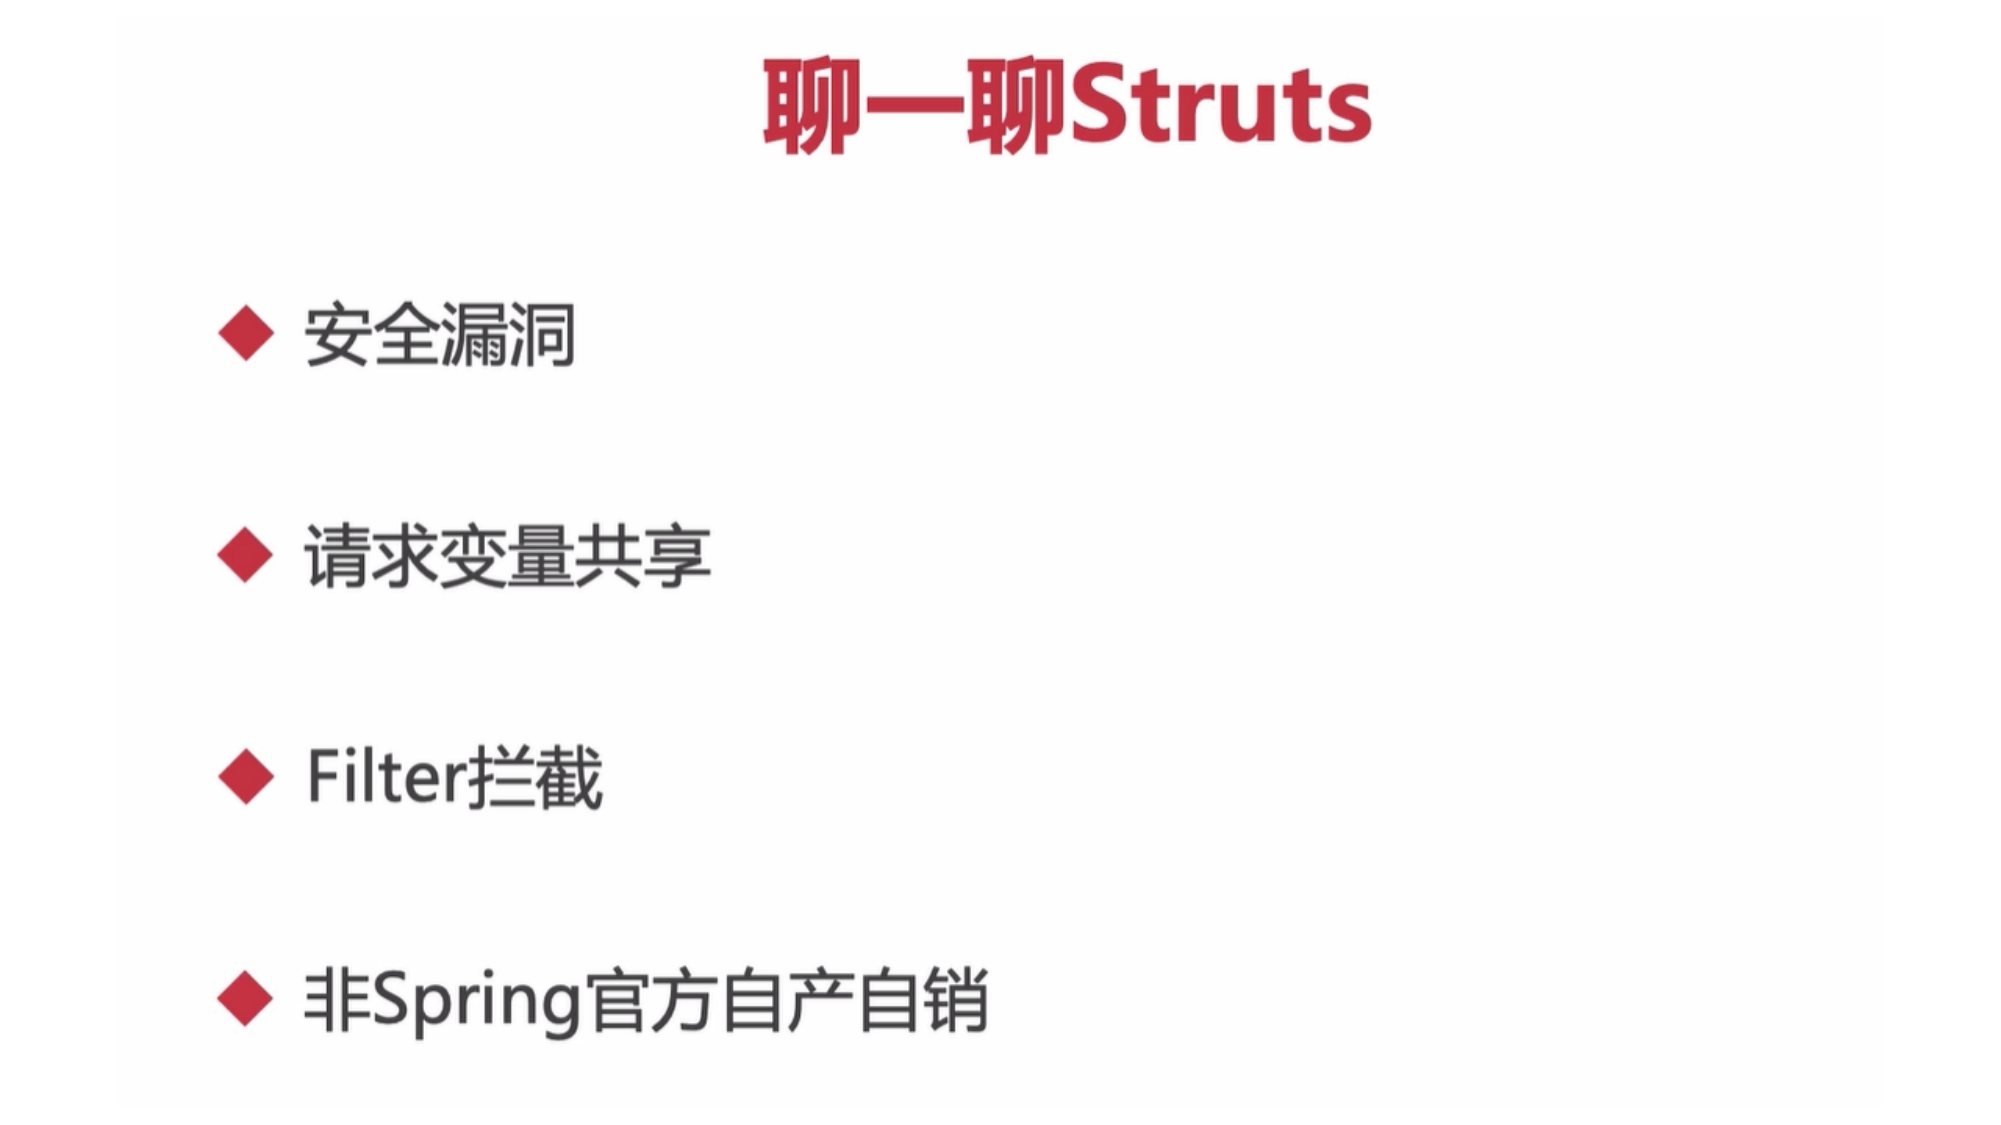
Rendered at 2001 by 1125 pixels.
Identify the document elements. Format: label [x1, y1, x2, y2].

picture [116, 17, 1884, 1108]
